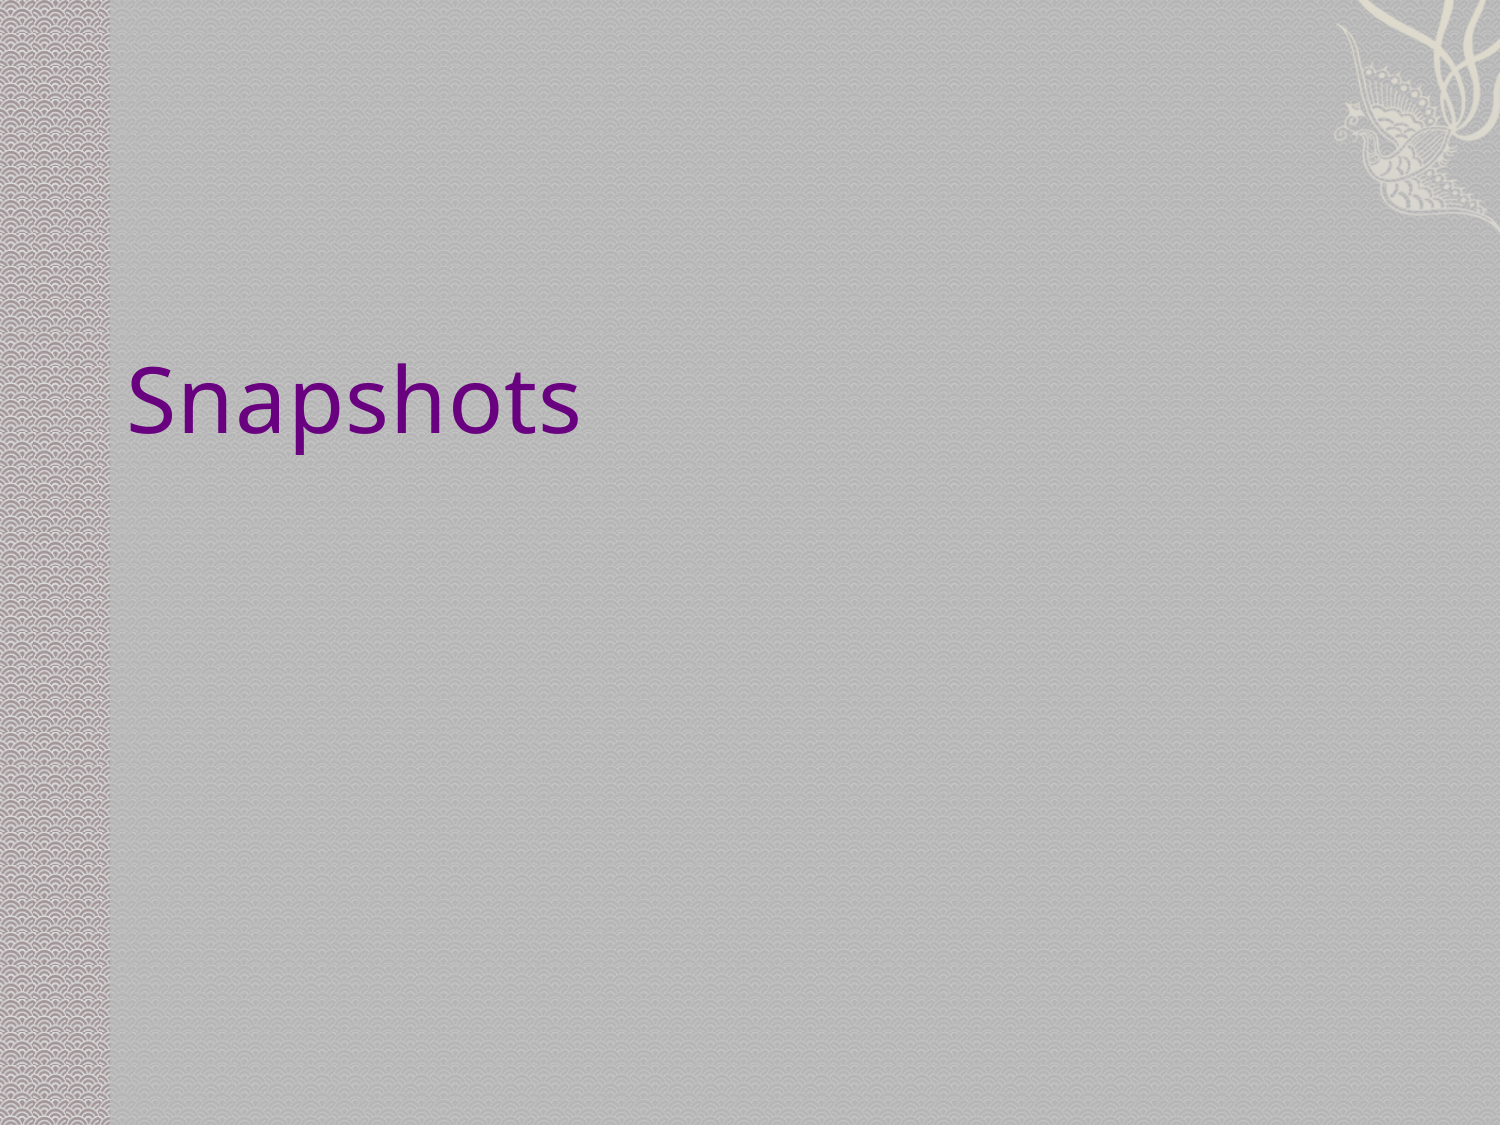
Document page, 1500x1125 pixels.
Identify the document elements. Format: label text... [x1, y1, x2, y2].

title Snapshots [112, 302, 1388, 491]
